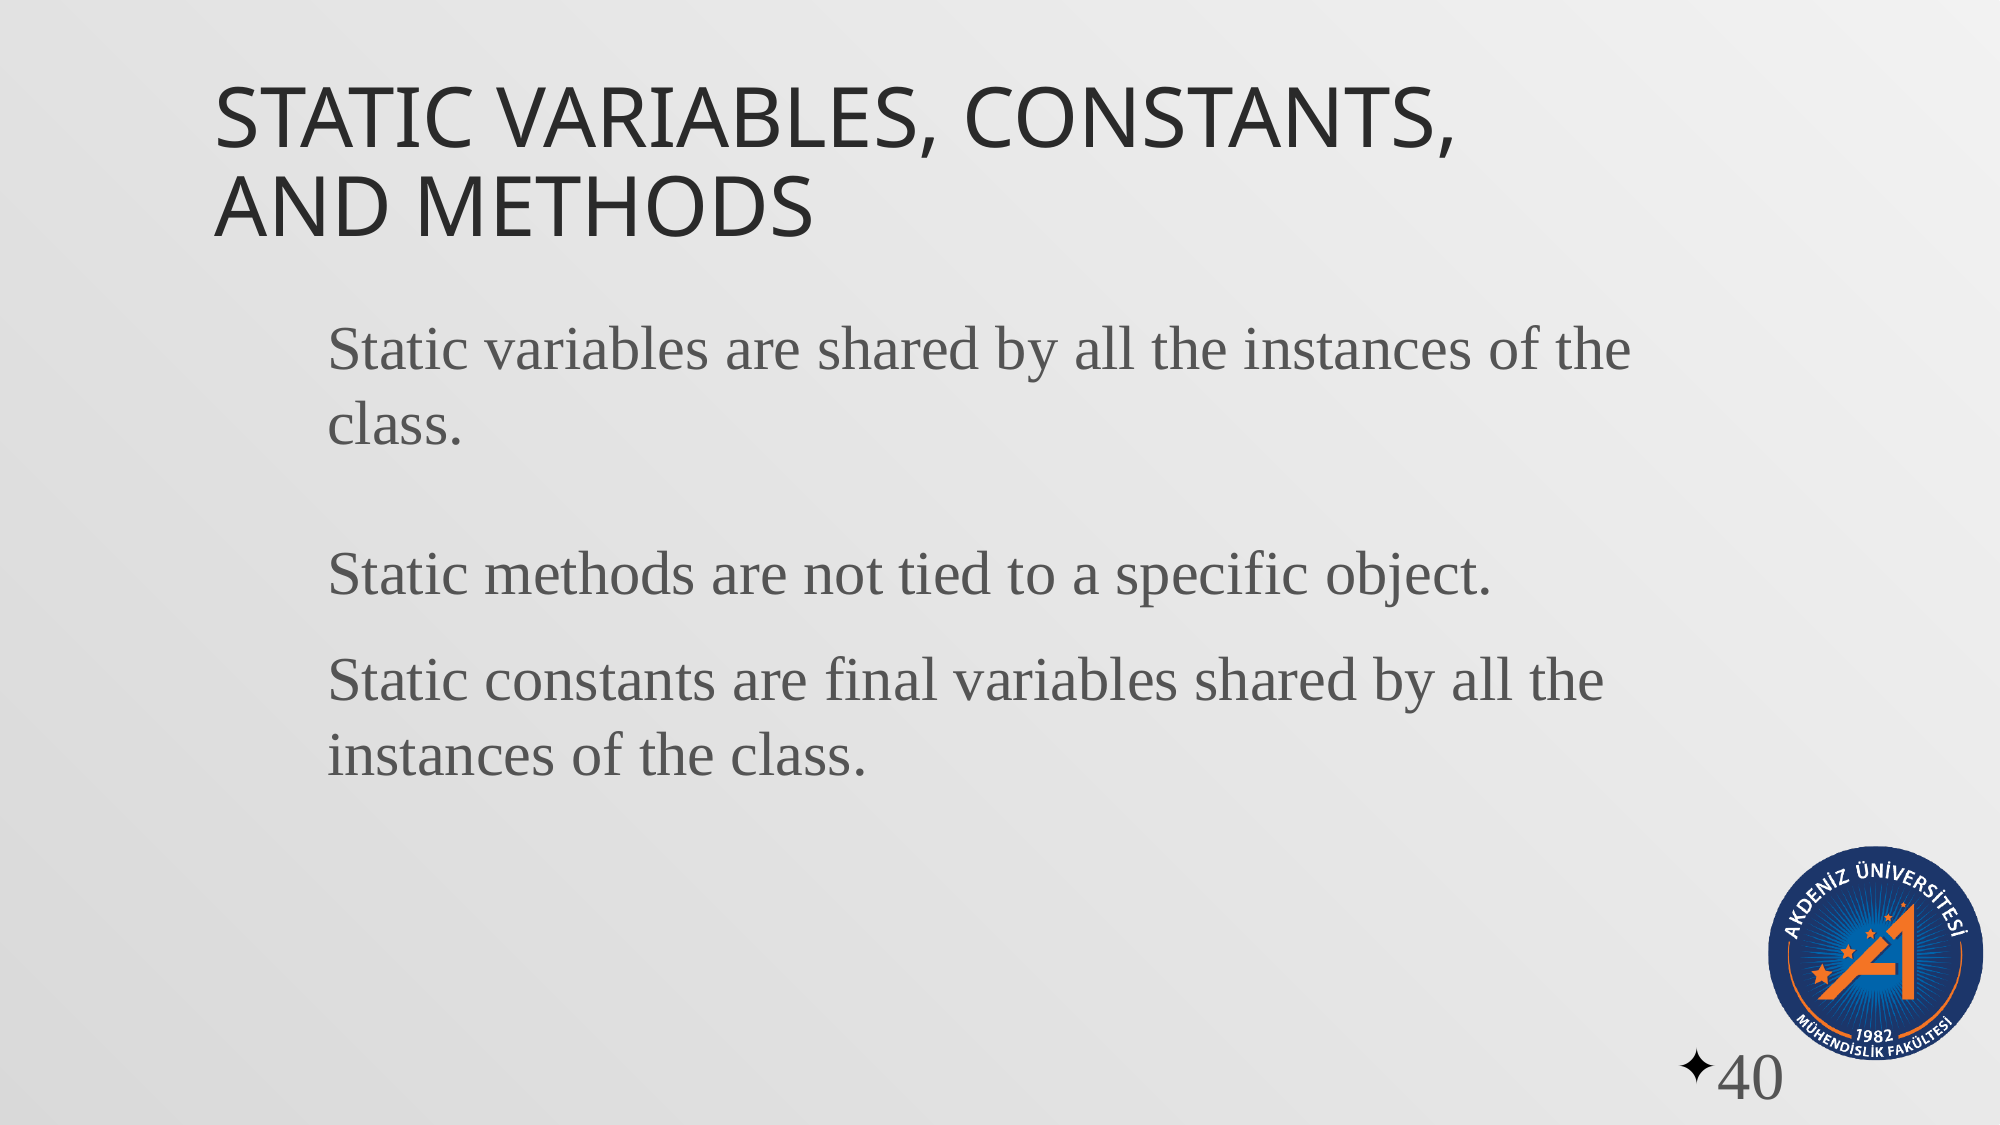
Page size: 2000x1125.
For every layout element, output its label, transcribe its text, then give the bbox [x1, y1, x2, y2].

text_box Static variables are shared by all the instances of the class. Static methods are not tied to a specific object. Static constants are final variables shared by all the instances of the class. [312, 299, 1688, 796]
slide_number 40 [1612, 1057, 1800, 1088]
title Static Variables, Constants, and Methods [199, 45, 1800, 263]
picture [1767, 843, 1985, 1061]
